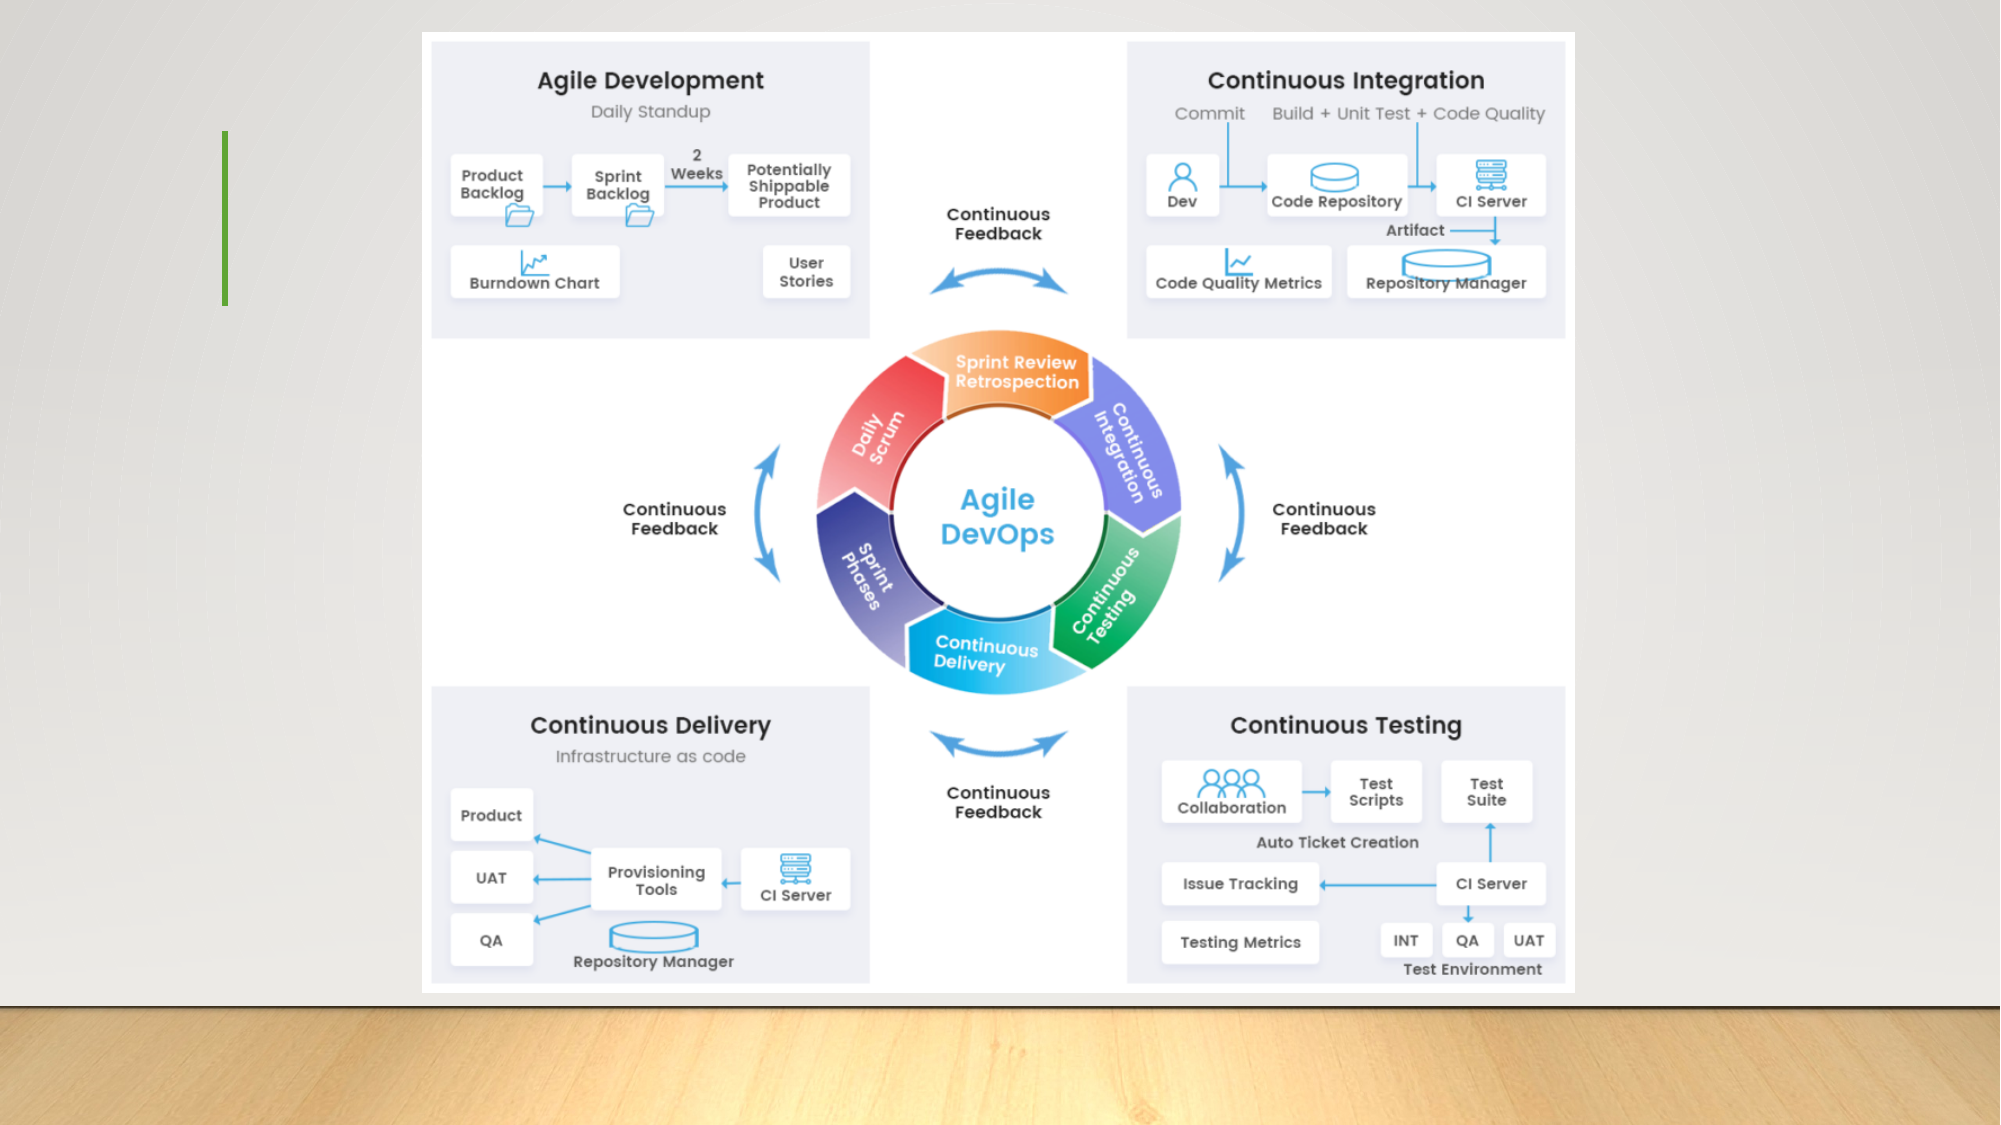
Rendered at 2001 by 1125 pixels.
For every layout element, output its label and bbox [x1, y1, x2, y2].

picture [421, 32, 1576, 994]
picture [0, 1006, 2000, 1125]
